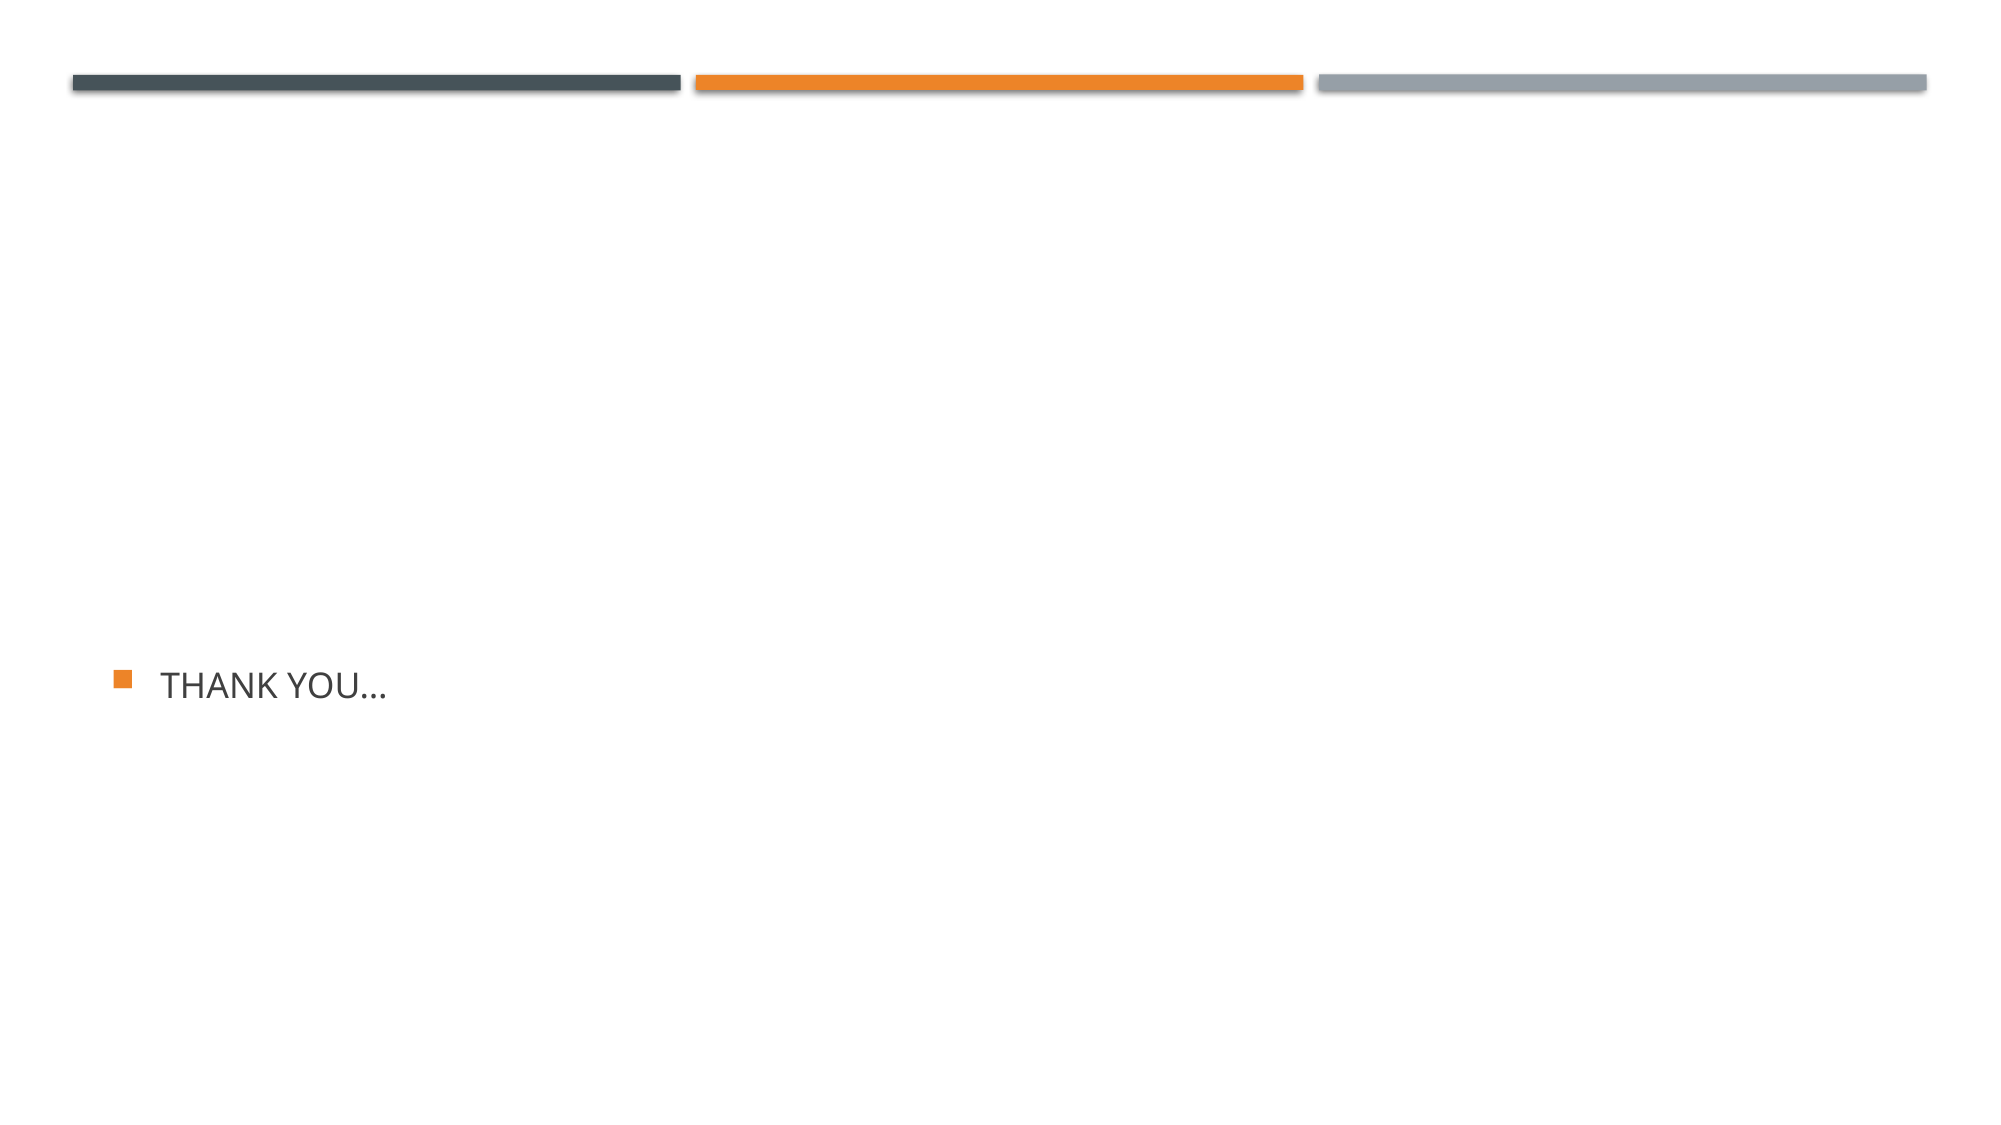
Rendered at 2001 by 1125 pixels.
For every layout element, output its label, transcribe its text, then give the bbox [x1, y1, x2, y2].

list THANK YOU… [95, 383, 1905, 981]
